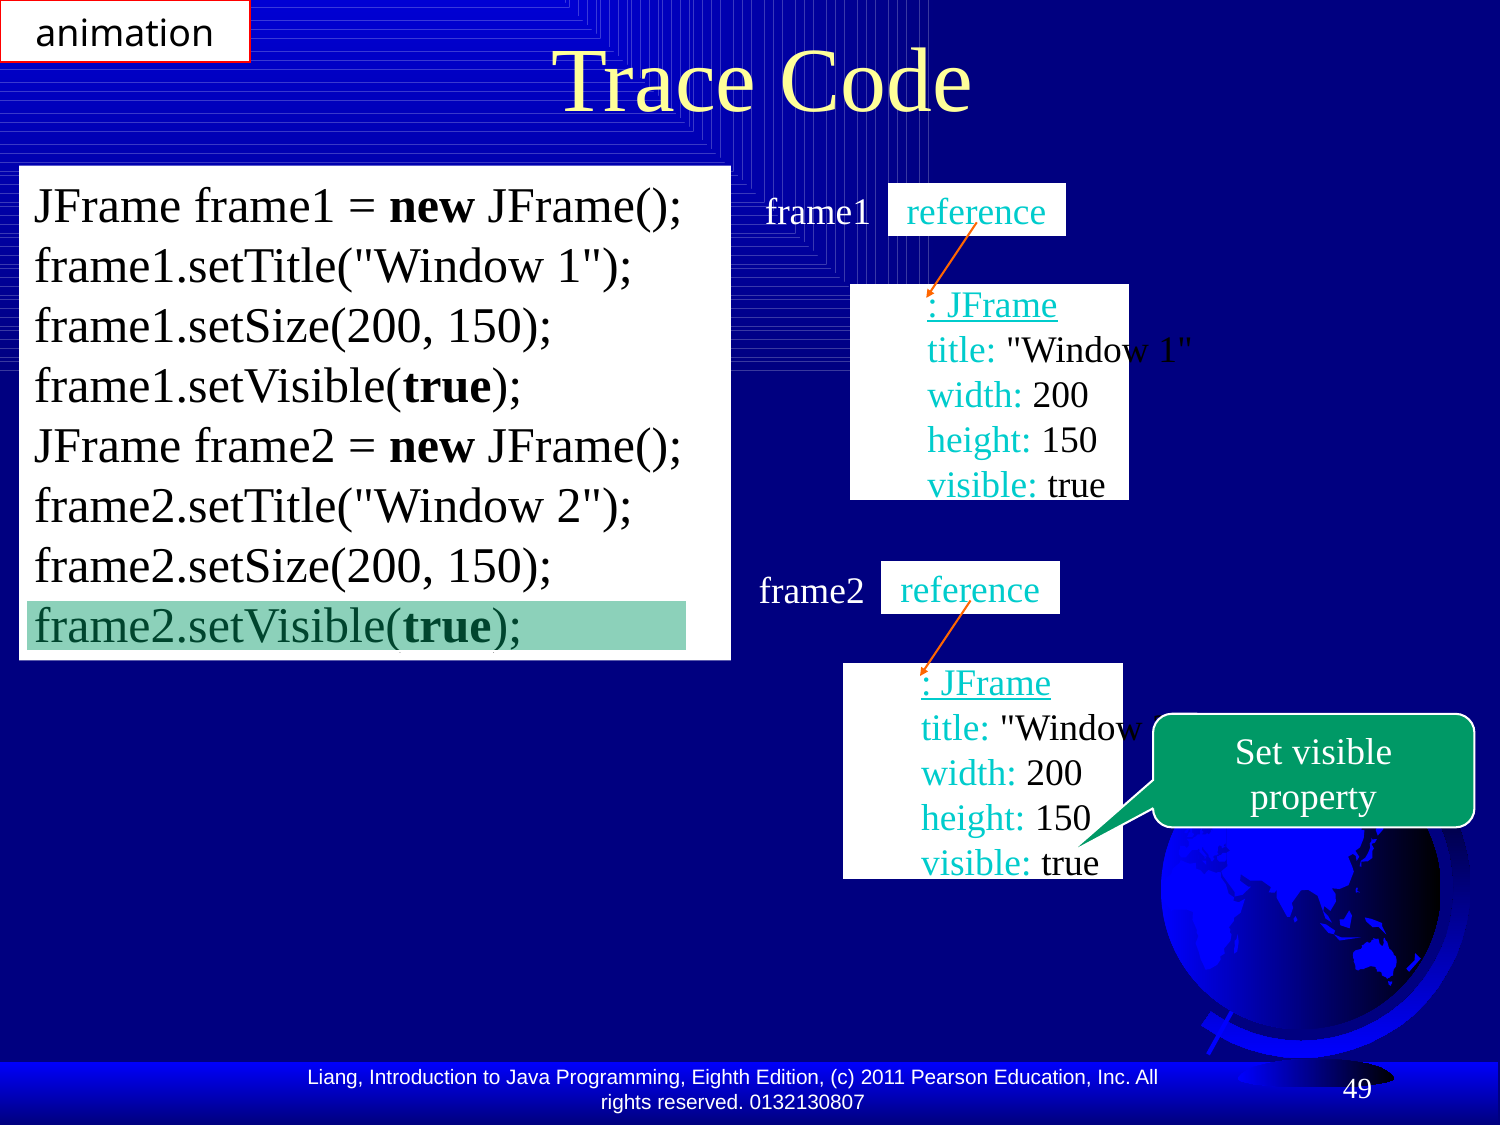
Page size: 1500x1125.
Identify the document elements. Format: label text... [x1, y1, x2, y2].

text_box [926, 222, 977, 298]
text_box reference [895, 184, 1065, 235]
title Trace Code [124, 24, 1401, 126]
slide_number 49 [1074, 1049, 1388, 1125]
text_box [920, 600, 971, 677]
text_box Set visible property [1068, 713, 1475, 854]
text_box frame1 [749, 180, 895, 240]
text_box JFrame frame1 = new JFrame(); frame1.setTitle("Window 1"); frame1.setSize(200, 150); frame1.setVisible(true); JFrame frame2 = new JFrame(); frame2.setTitle("Window 2"); frame2.setSize(200, 150); frame2.setVisible(true); [19, 165, 731, 661]
text_box [25, 600, 687, 651]
text_box reference [889, 562, 1059, 613]
text_box : JFrame title: "Window 2" width: 200 height: 150 visible: true [844, 663, 1122, 878]
text_box : JFrame title: "Window 1" width: 200 height: 150 visible: true [850, 285, 1129, 500]
text_box animation [0, 0, 250, 63]
text_box frame2 [743, 558, 889, 618]
